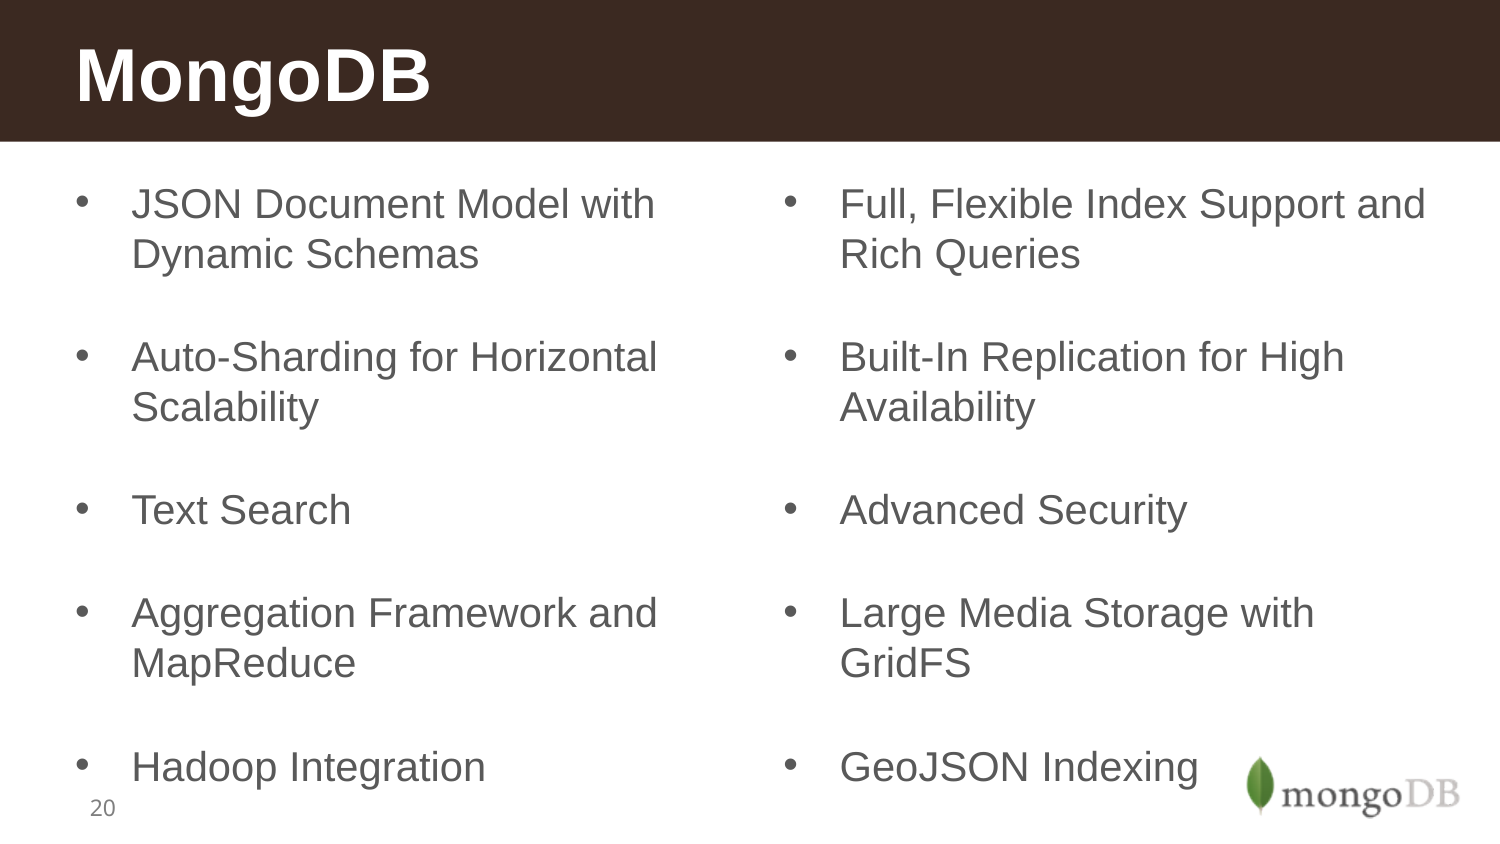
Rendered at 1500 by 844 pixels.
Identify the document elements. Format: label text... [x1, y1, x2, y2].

title MongoDB [75, 1, 1425, 142]
list Full, Flexible Index Support and Rich Queries Built-In Replication for High Availability Advanced Security Large Media Storage with GridFS GeoJSON Indexing [783, 176, 1451, 745]
picture [1245, 755, 1462, 819]
list JSON Document Model with Dynamic Schemas Auto-Sharding for Horizontal Scalability Text Search Aggregation Framework and MapReduce Hadoop Integration [75, 176, 743, 745]
